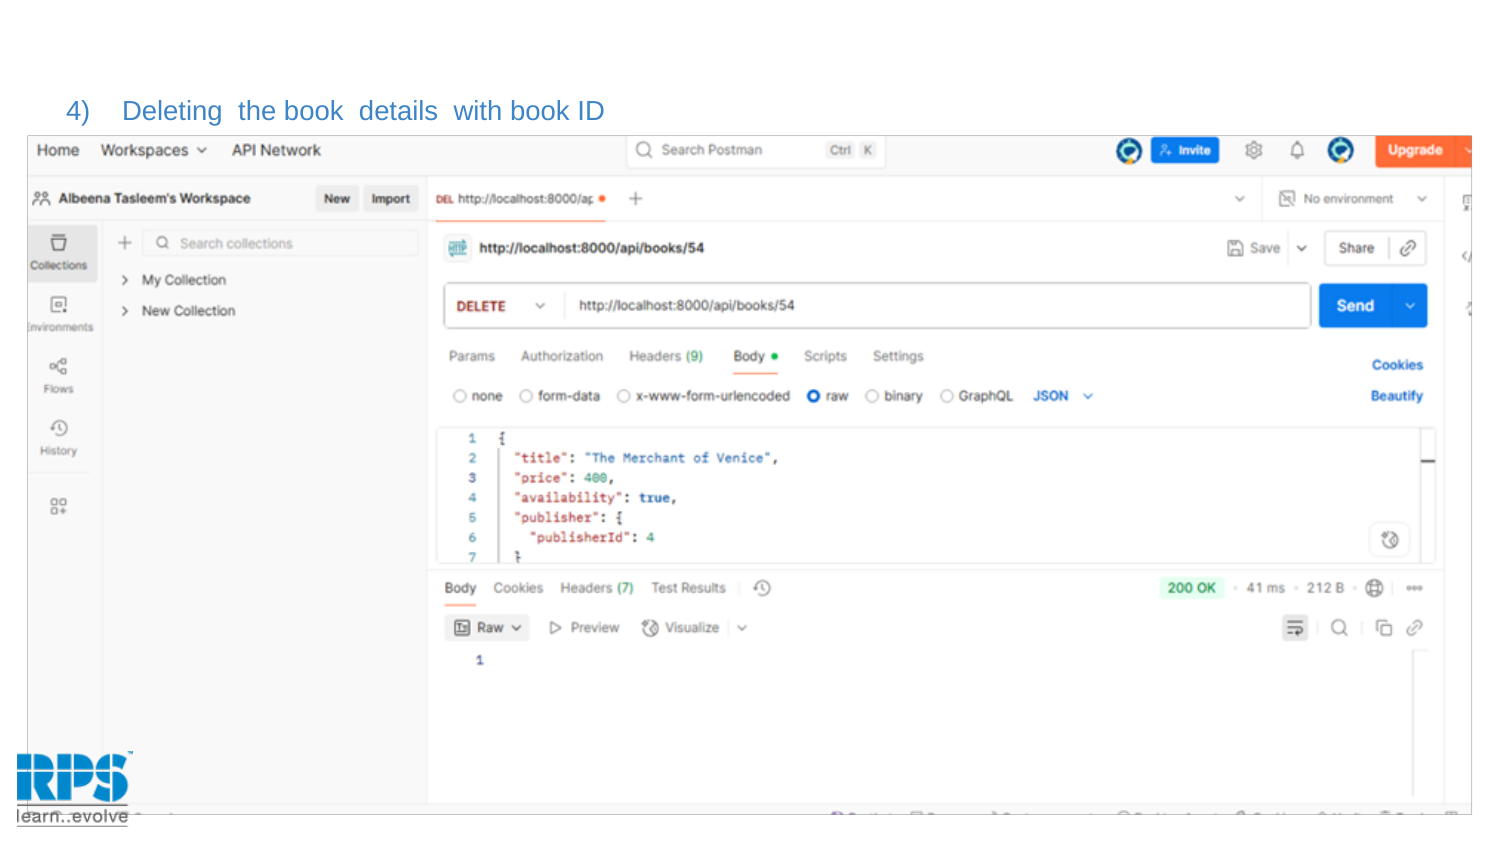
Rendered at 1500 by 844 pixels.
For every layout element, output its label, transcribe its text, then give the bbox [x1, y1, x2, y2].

title 4) Deleting the book details with book ID [51, 72, 1449, 132]
picture [16, 133, 1475, 828]
